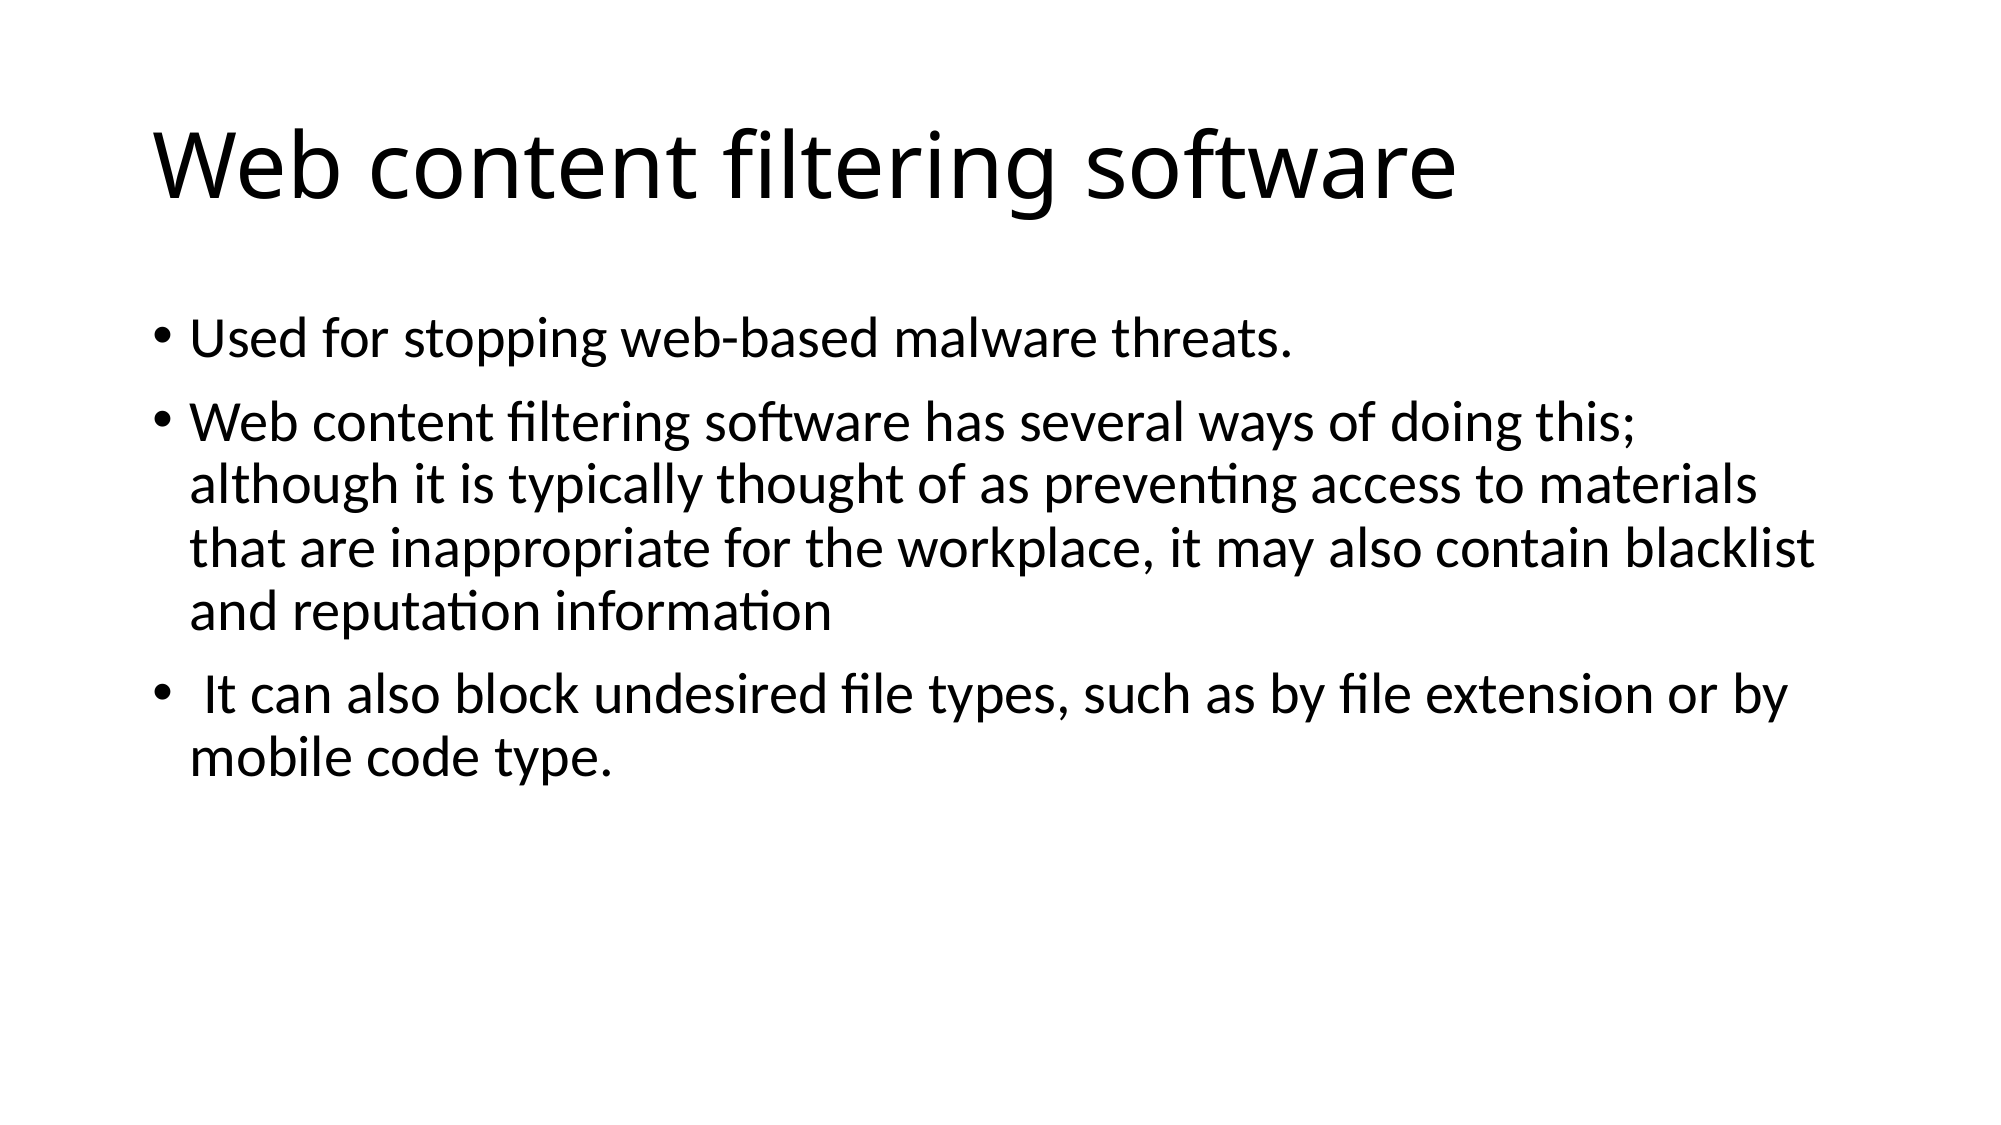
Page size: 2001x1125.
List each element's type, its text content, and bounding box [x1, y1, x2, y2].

title Web content filtering software [137, 59, 1863, 278]
list Used for stopping web-based malware threats. Web content filtering software has several ways of doing this; although it is typically thought of as preventing access to materials that are inappropriate for the workplace, it may also contain blacklist and reputation information It can also block undesired file types, such as by file extension or by mobile code type. [137, 299, 1863, 1014]
